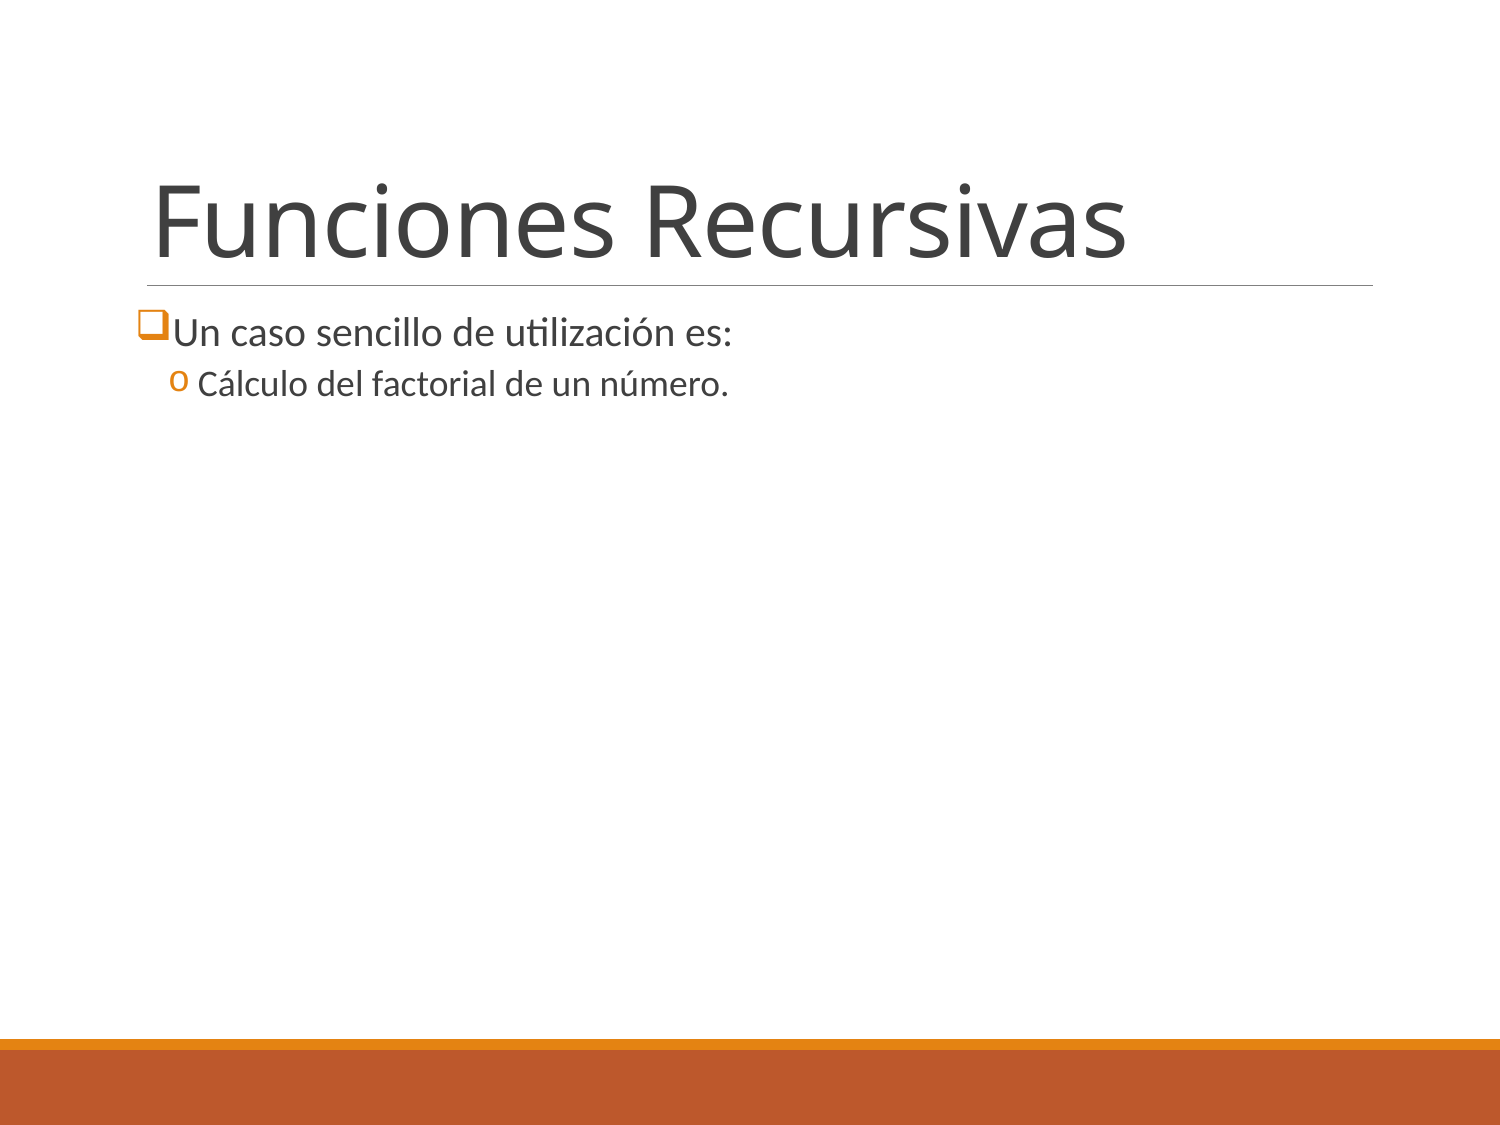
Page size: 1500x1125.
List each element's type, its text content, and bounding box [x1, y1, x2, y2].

title Funciones Recursivas [135, 47, 1373, 285]
list Un caso sencillo de utilización es: Cálculo del factorial de un número. [135, 302, 1373, 963]
